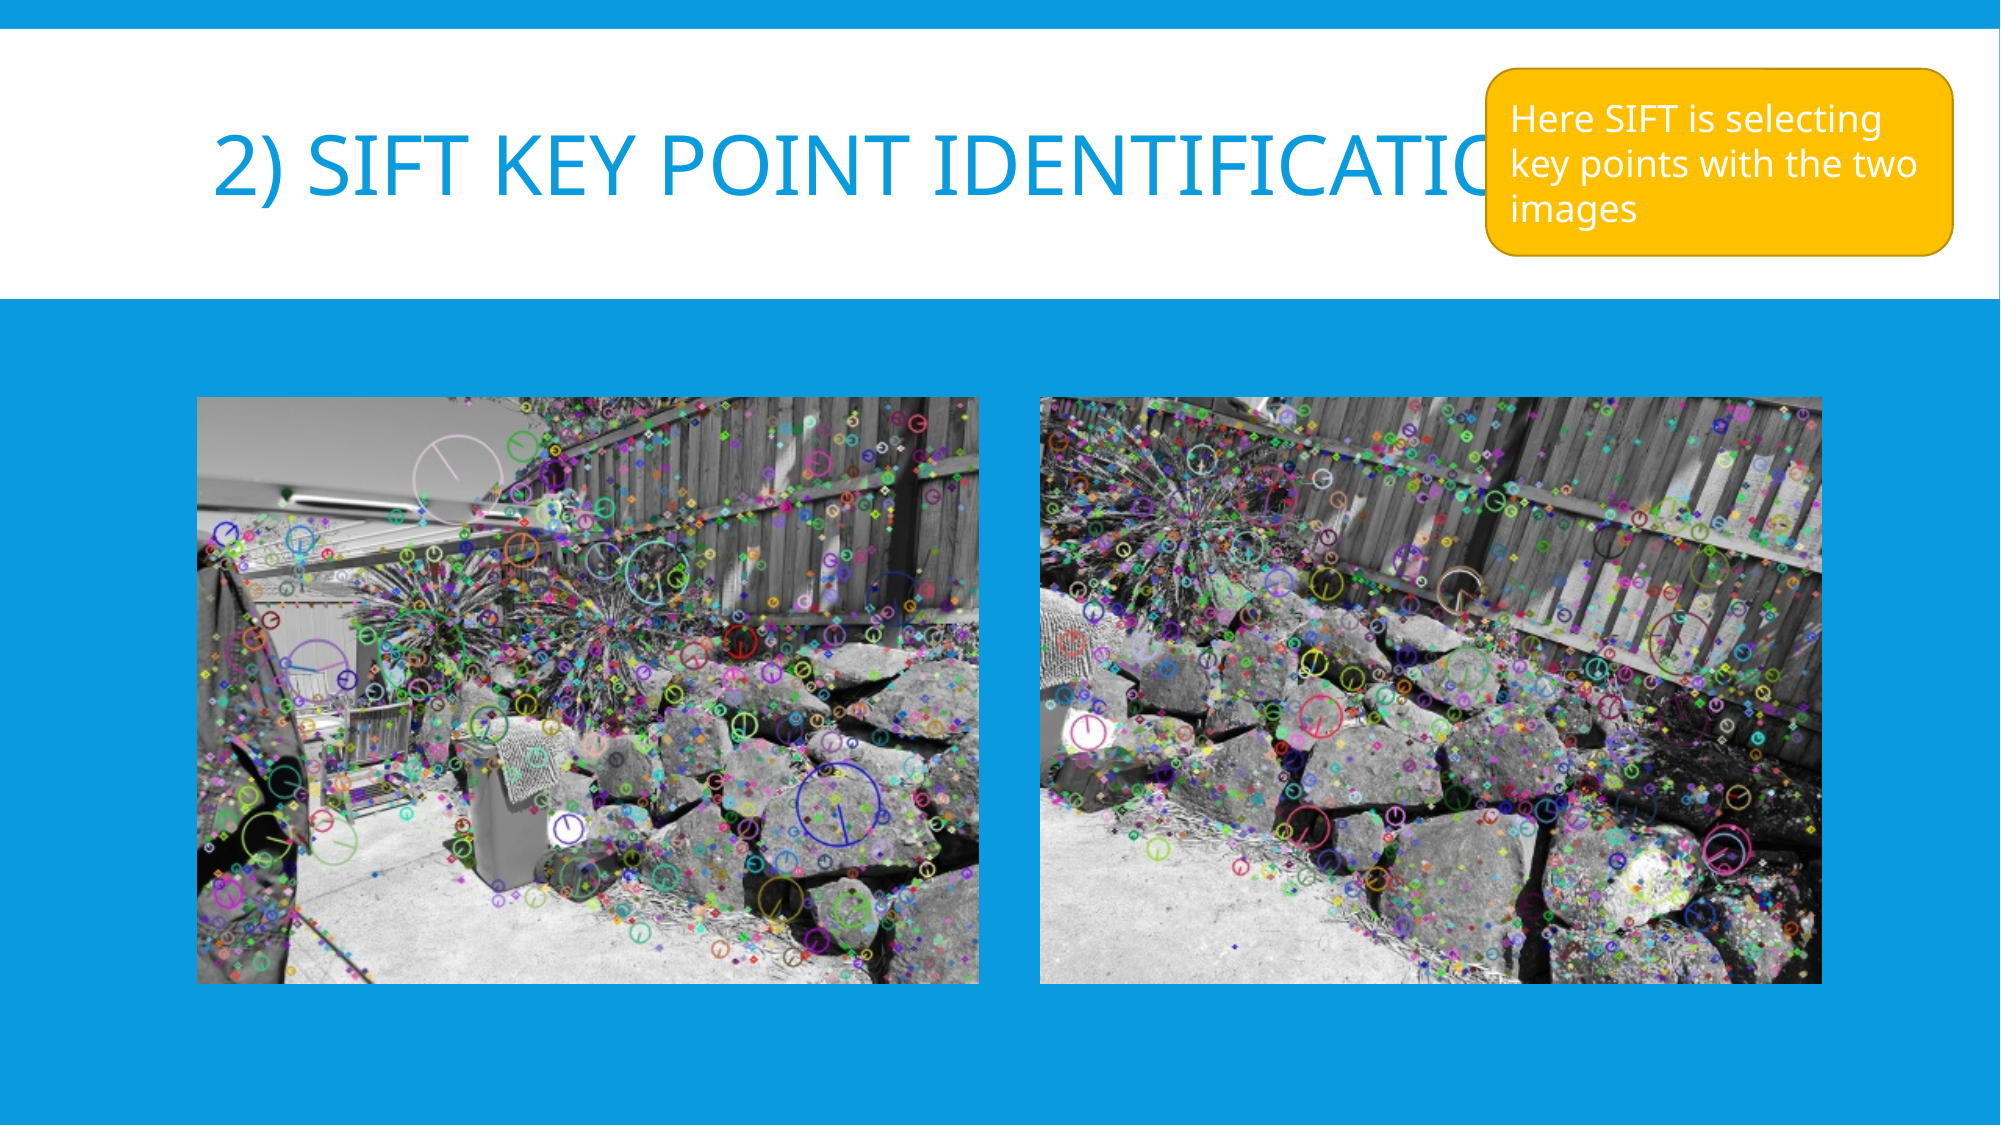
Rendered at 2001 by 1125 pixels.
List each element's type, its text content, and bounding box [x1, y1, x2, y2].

picture [198, 398, 978, 983]
title 2) SIFT key point identification [197, 46, 1803, 295]
text_box Here SIFT is selecting key points with the two images [1485, 67, 1954, 257]
picture [1041, 398, 1821, 983]
